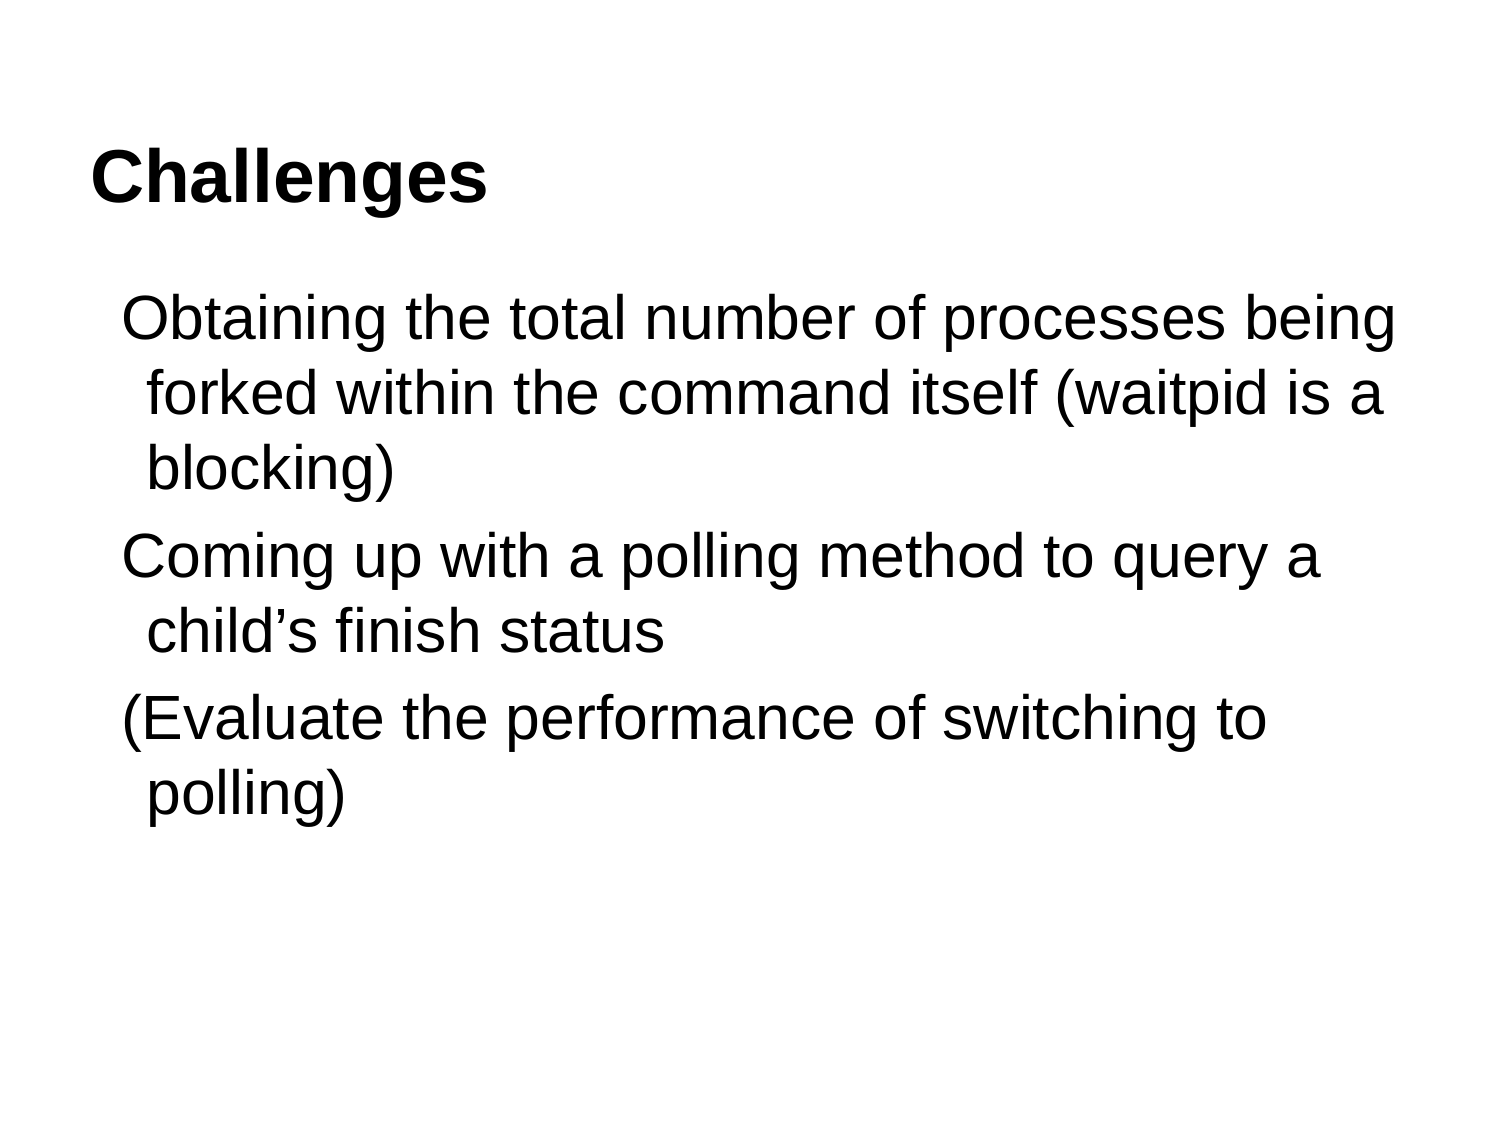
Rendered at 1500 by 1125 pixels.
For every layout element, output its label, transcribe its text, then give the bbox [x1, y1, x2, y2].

list Obtaining the total number of processes being forked within the command itself (waitpid is a blocking) Coming up with a polling method to query a child’s finish status (Evaluate the performance of switching to polling) [75, 262, 1425, 1078]
title Challenges [75, 45, 1425, 233]
